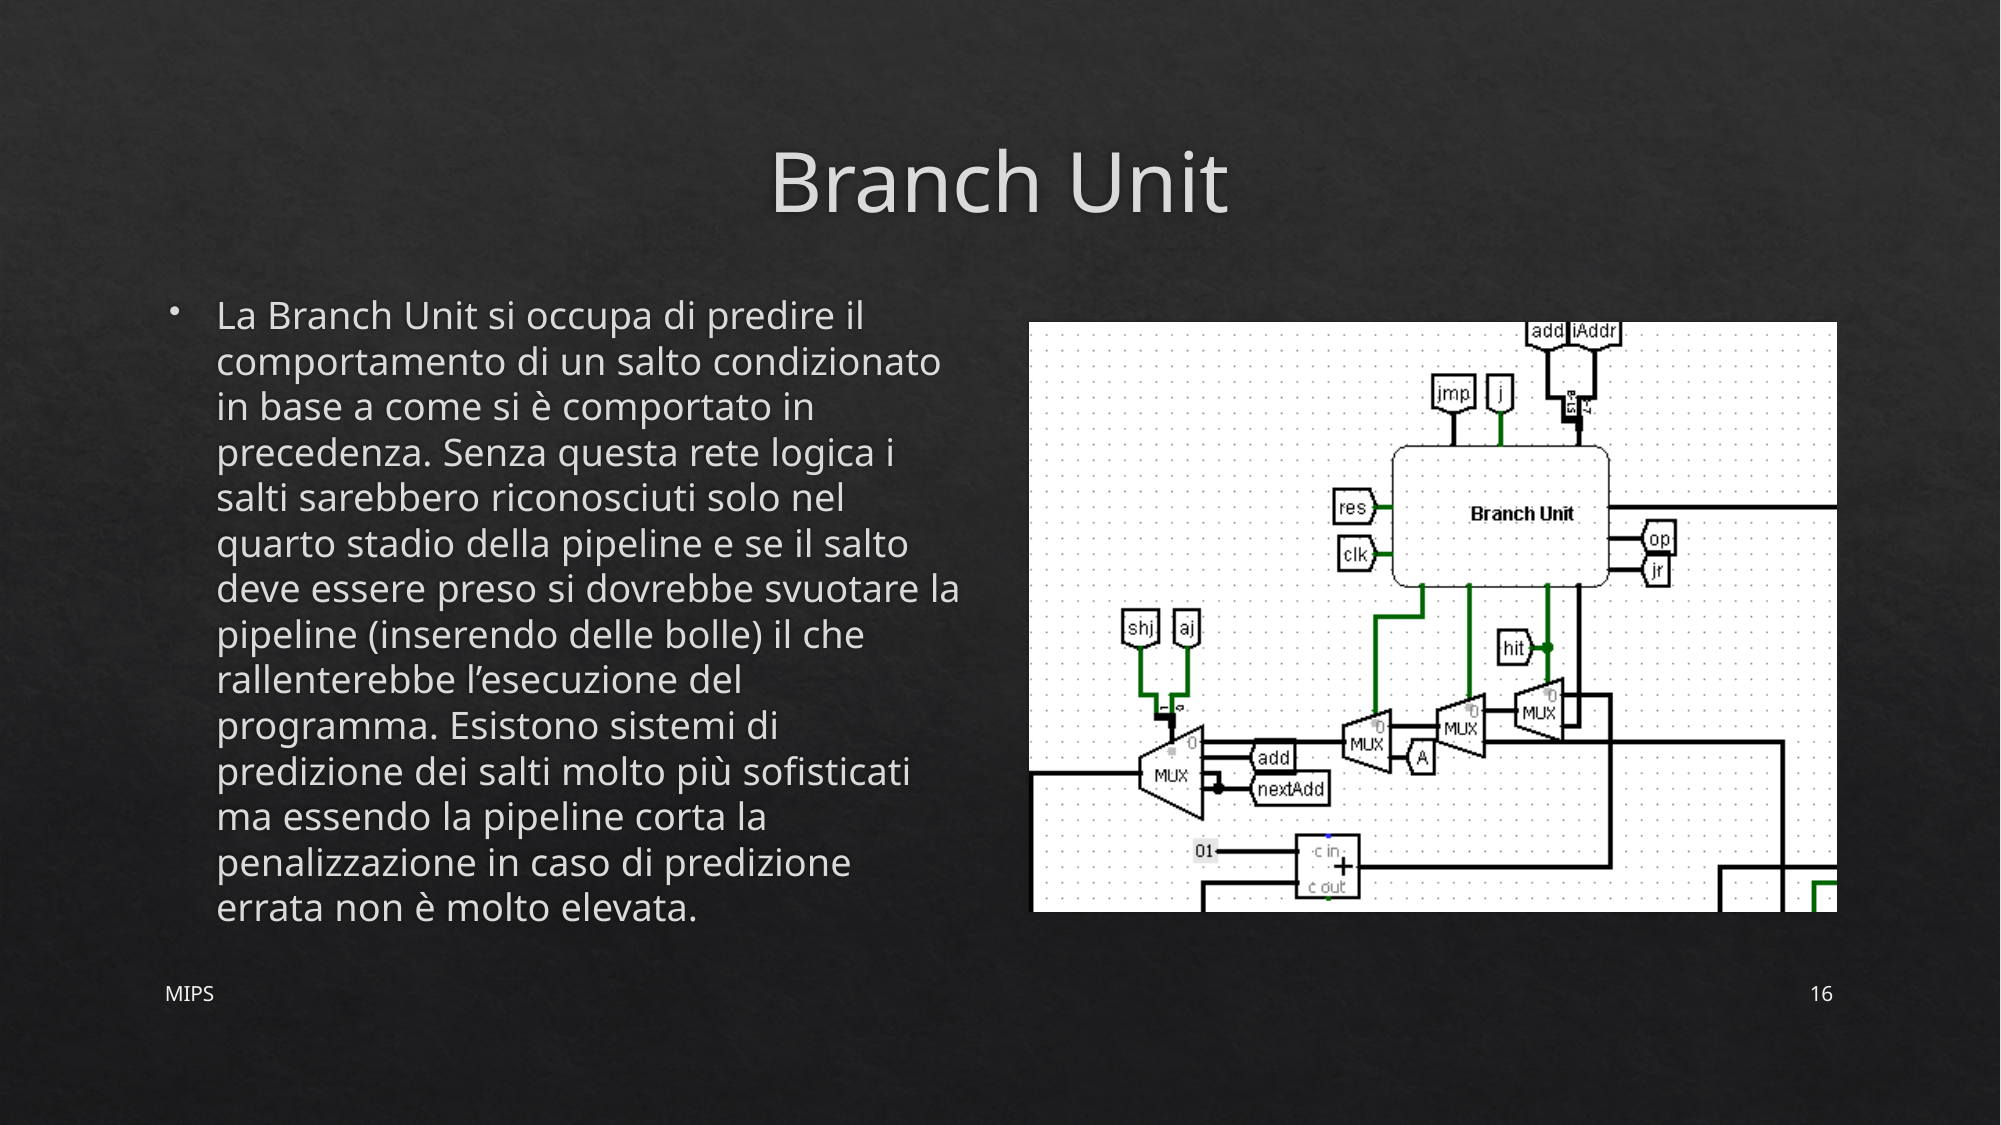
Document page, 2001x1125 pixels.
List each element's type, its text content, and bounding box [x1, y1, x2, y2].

list La Branch Unit si occupa di predire il comportamento di un salto condizionato in base a come si è comportato in precedenza. Senza questa rete logica i salti sarebbero riconosciuti solo nel quarto stadio della pipeline e se il salto deve essere preso si dovrebbe svuotare la pipeline (inserendo delle bolle) il che rallenterebbe l’esecuzione del programma. Esistono sistemi di predizione dei salti molto più sofisticati ma essendo la pipeline corta la penalizzazione in caso di predizione errata non è molto elevata. [149, 284, 980, 950]
slide_number 16 [1724, 965, 1849, 1025]
footer MIPS [149, 965, 1245, 1025]
title Branch Unit [149, 99, 1849, 260]
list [1029, 322, 1837, 912]
